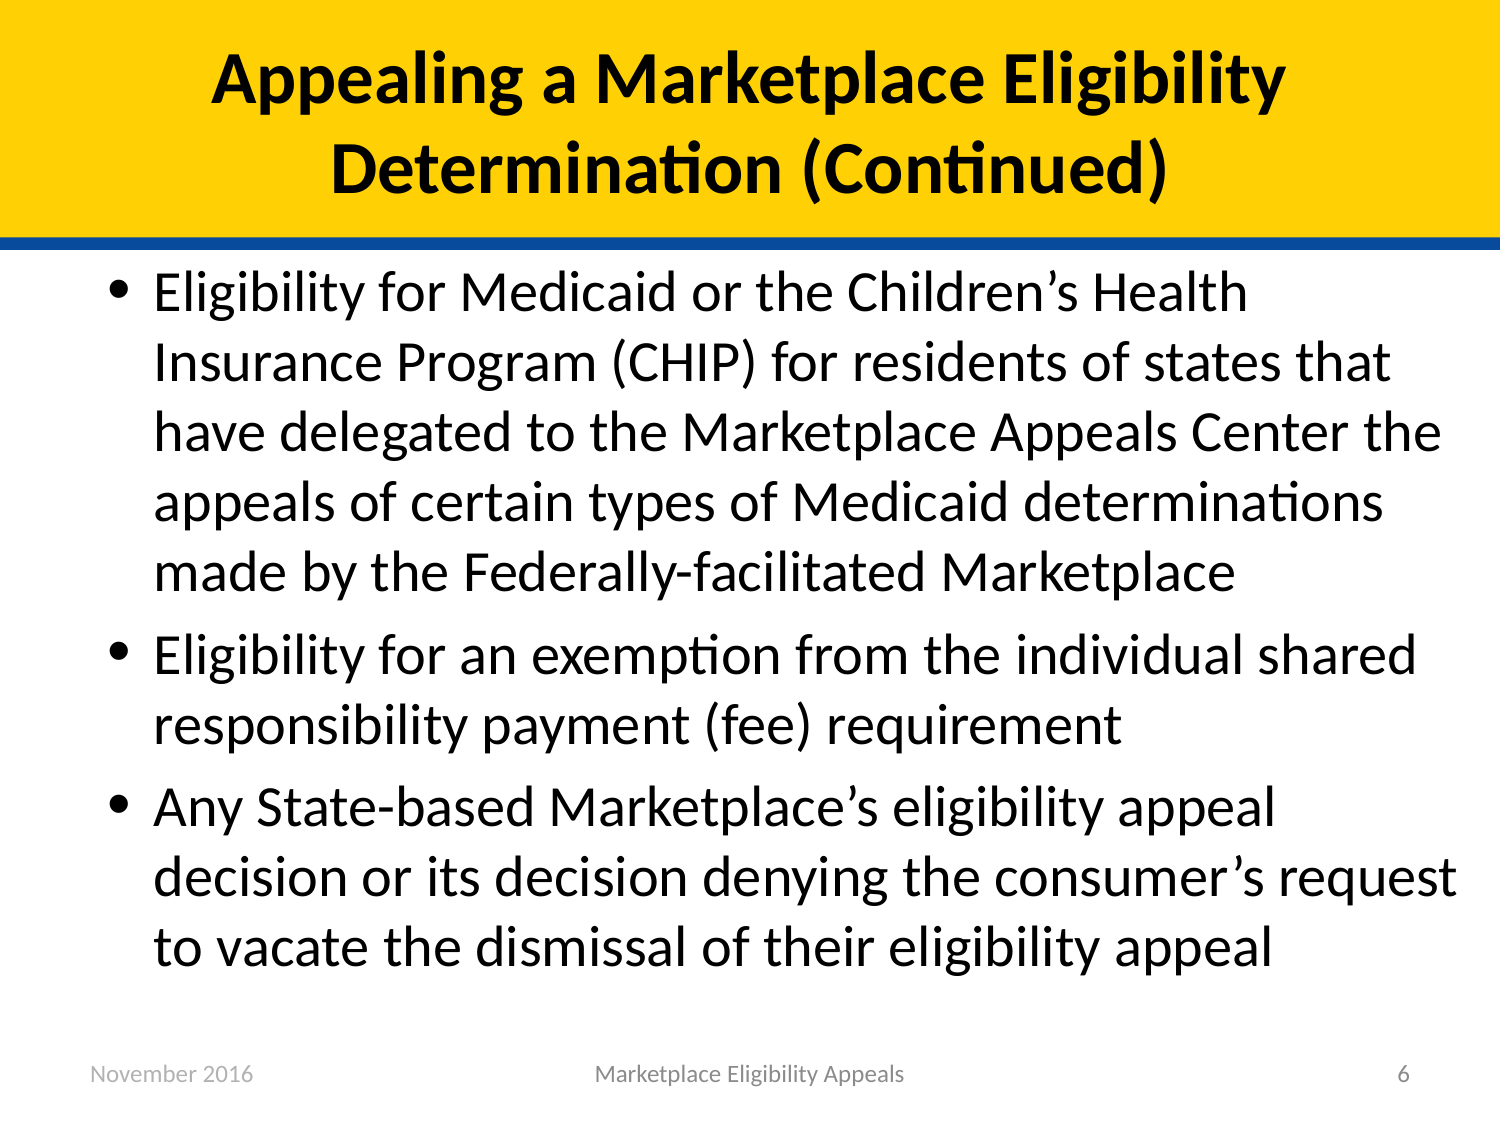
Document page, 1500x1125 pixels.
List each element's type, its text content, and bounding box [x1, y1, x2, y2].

footer Marketplace Eligibility Appeals [512, 1042, 988, 1103]
slide_number 6 [1074, 1042, 1425, 1103]
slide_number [75, 1042, 425, 1103]
list Eligibility for Medicaid or the Children’s Health Insurance Program (CHIP) for residents of states that have delegated to the Marketplace Appeals Center the appeals of certain types of Medicaid determinations made by the Federally-facilitated Marketplace Eligibility for an exemption from the individual shared responsibility payment (fee) requirement Any State-based Marketplace’s eligibility appeal decision or its decision denying the consumer’s request to vacate the dismissal of their eligibility appeal [36, 245, 1483, 1043]
title Appealing a Marketplace Eligibility Determination (Continued) [0, 0, 1500, 238]
